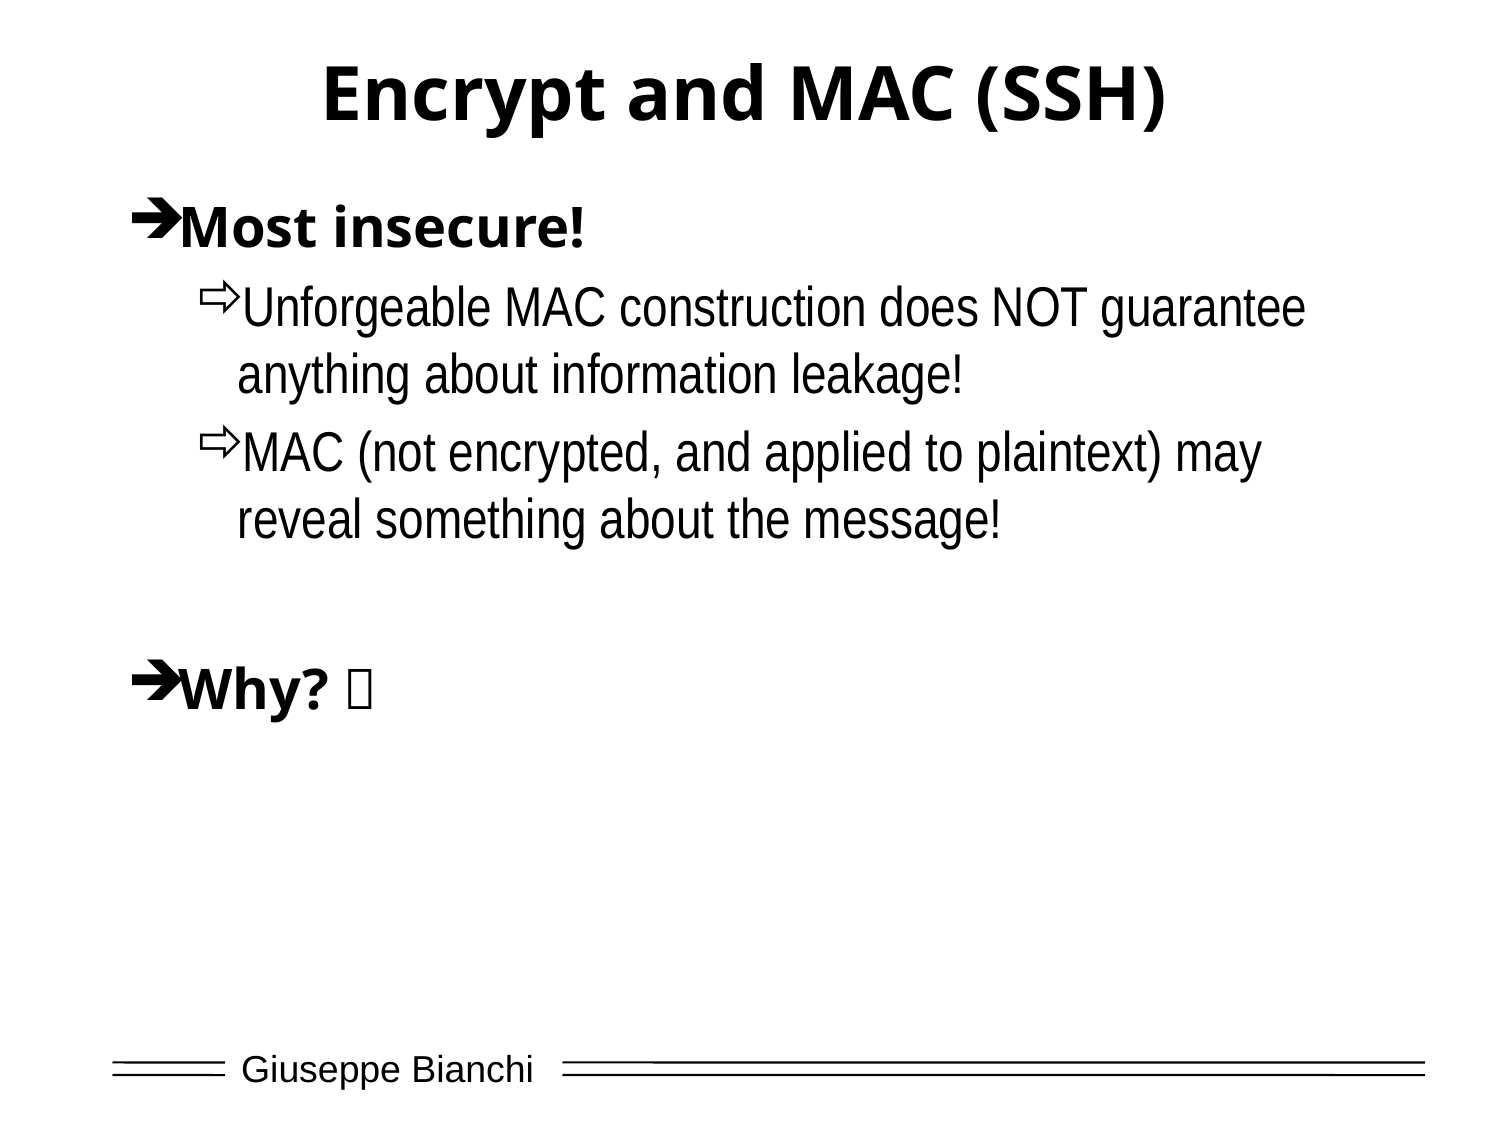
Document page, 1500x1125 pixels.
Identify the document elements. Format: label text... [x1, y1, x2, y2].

list Most insecure! Unforgeable MAC construction does NOT guarantee anything about information leakage! MAC (not encrypted, and applied to plaintext) may reveal something about the message! Why?  [112, 184, 1375, 740]
title Encrypt and MAC (SSH) [112, 36, 1376, 144]
